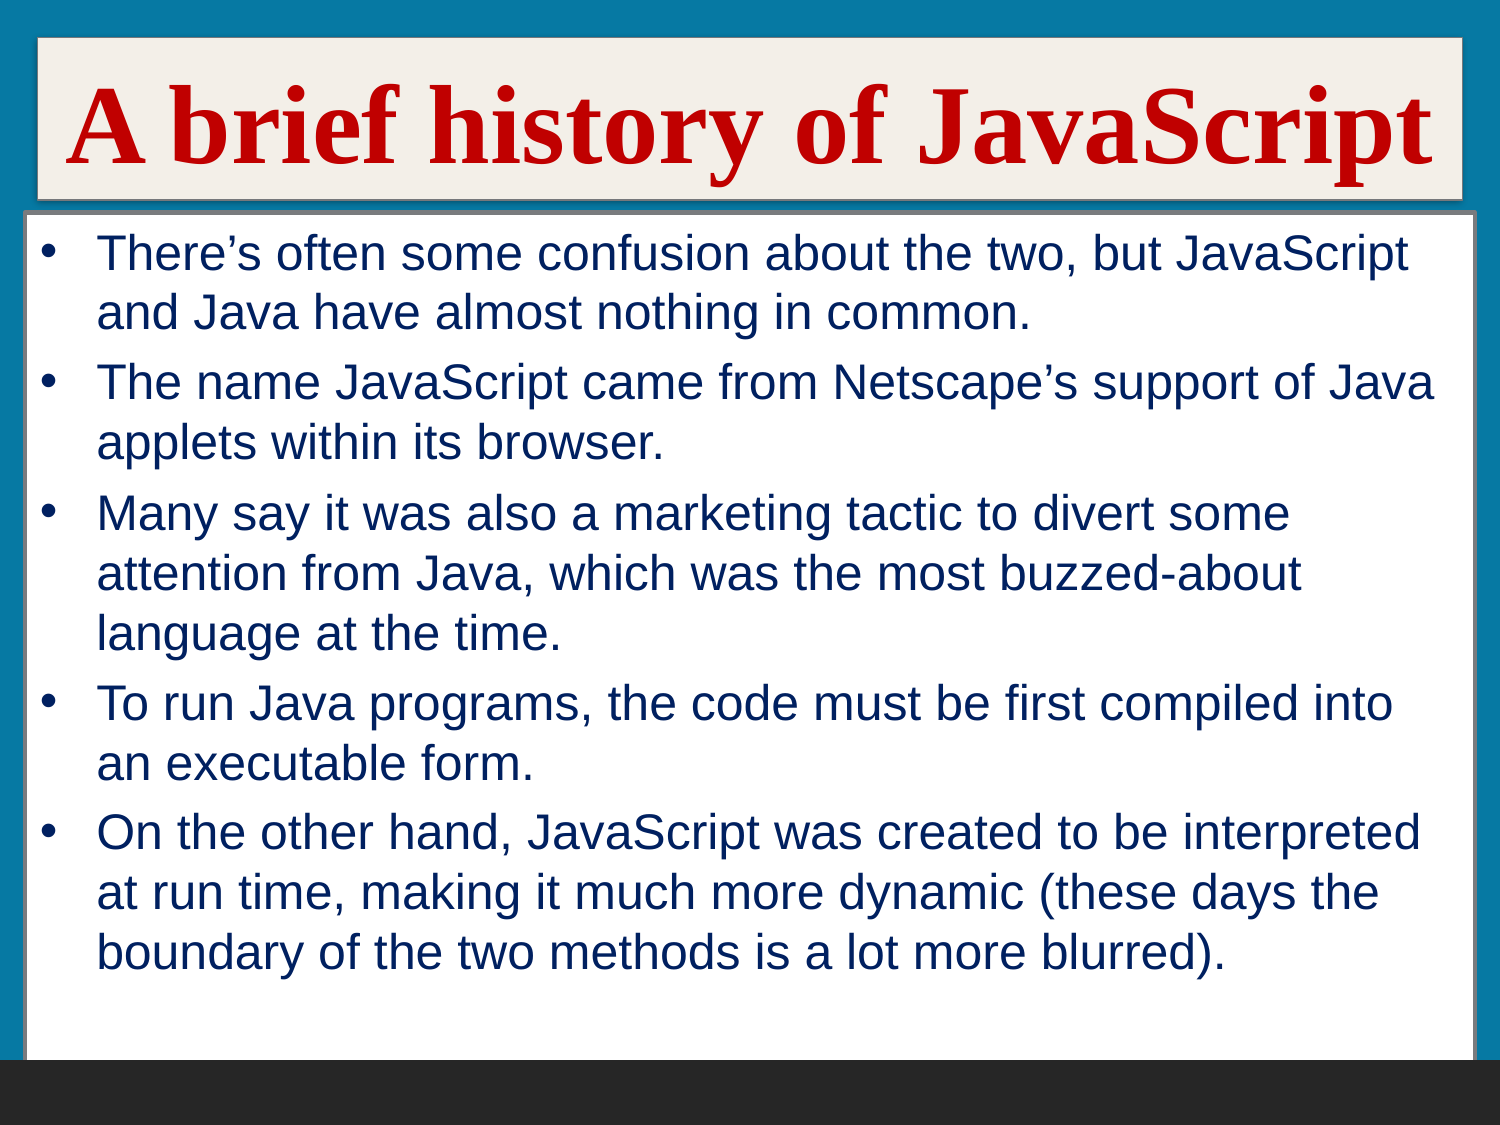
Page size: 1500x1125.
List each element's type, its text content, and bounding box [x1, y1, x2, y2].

text_box [0, 1060, 1500, 1125]
list There’s often some confusion about the two, but JavaScript and Java have almost nothing in common. The name JavaScript came from Netscape’s support of Java applets within its browser. Many say it was also a marketing tactic to divert some attention from Java, which was the most buzzed-about language at the time. To run Java programs, the code must be first compiled into an executable form. On the other hand, JavaScript was created to be interpreted at run time, making it much more dynamic (these days the boundary of the two methods is a lot more blurred). [23, 210, 1477, 1060]
title A brief history of JavaScript [37, 37, 1463, 201]
